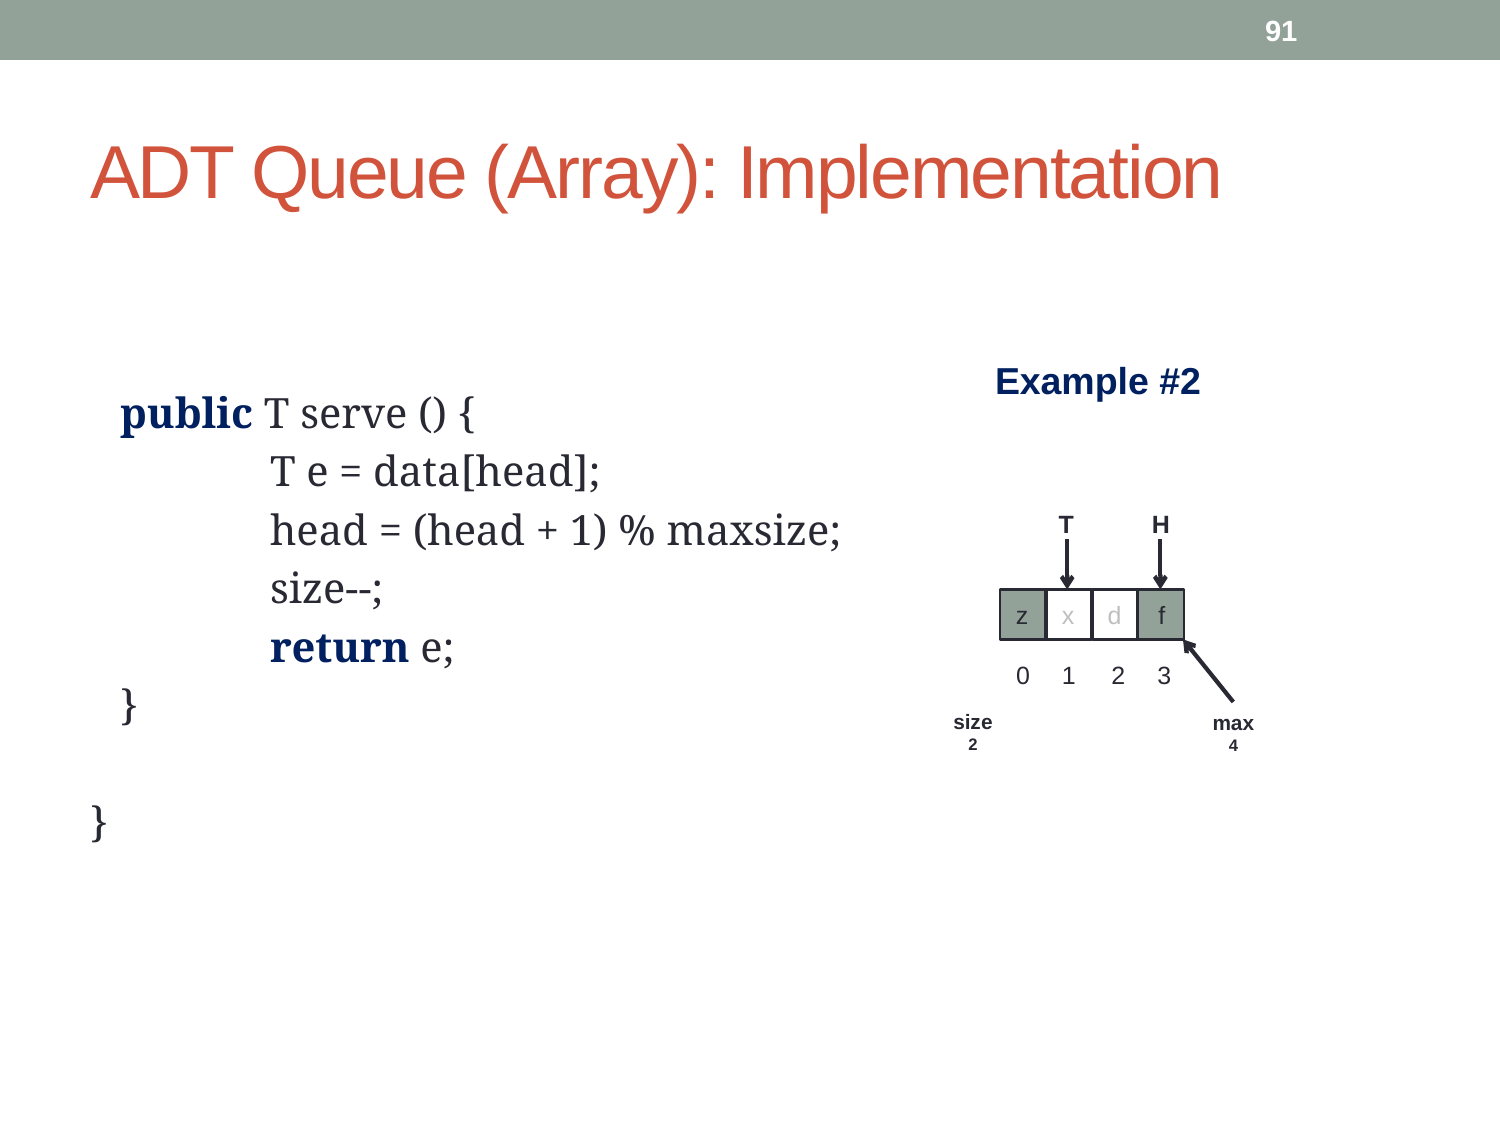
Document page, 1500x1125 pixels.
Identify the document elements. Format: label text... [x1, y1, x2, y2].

text_box size 2 [938, 701, 1008, 761]
text_box Example #2 [980, 349, 1216, 410]
text_box [1043, 587, 1090, 642]
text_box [1182, 639, 1234, 703]
text_box [1069, 546, 1073, 575]
text_box 3 [1142, 651, 1179, 697]
text_box H [1137, 501, 1185, 546]
text_box [1090, 587, 1135, 642]
text_box 2 [1096, 651, 1141, 697]
text_box 1 [1047, 651, 1091, 697]
slide_number 91 [1250, 3, 1425, 57]
text_box [998, 587, 1043, 642]
text_box z [1001, 591, 1044, 637]
text_box max 4 [1197, 701, 1269, 762]
text_box T [1043, 501, 1089, 546]
title ADT Queue (Array): Implementation [75, 87, 1425, 250]
text_box x [1047, 591, 1090, 637]
text_box [1135, 587, 1186, 642]
text_box [1162, 546, 1166, 575]
text_box d [1092, 592, 1137, 638]
text_box f [1143, 592, 1181, 637]
list public T serve () { T e = data[head]; head = (head + 1) % maxsize; size--; return e; } } [75, 262, 1425, 1063]
text_box 0 [1001, 651, 1045, 697]
